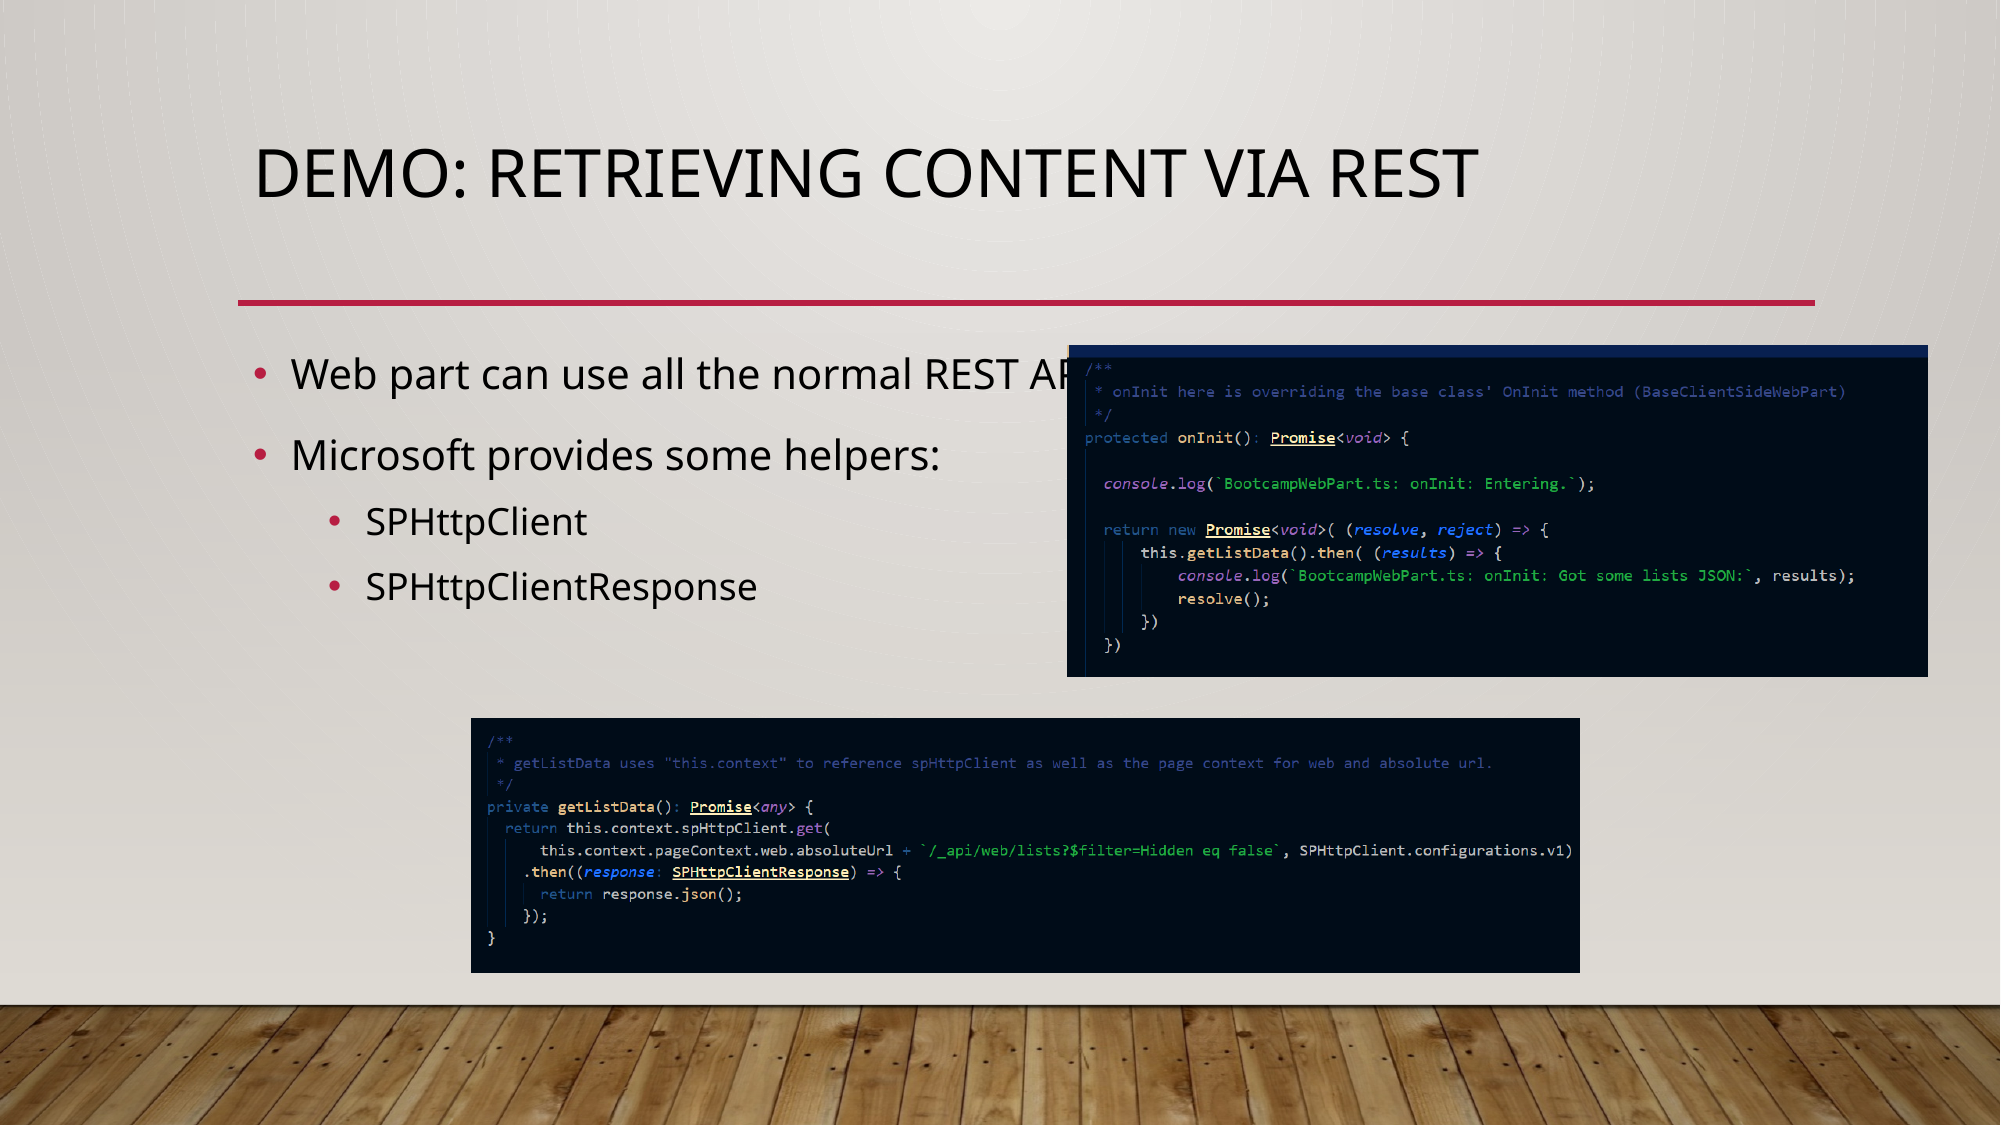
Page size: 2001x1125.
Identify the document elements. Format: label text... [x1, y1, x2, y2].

picture [1066, 345, 1928, 677]
picture [0, 1005, 2000, 1125]
picture [471, 717, 1581, 973]
title Demo: Retrieving content via rest [238, 131, 1814, 305]
list Web part can use all the normal REST APIs Microsoft provides some helpers: SPHttpClient SPHttpClientResponse [238, 330, 1814, 897]
